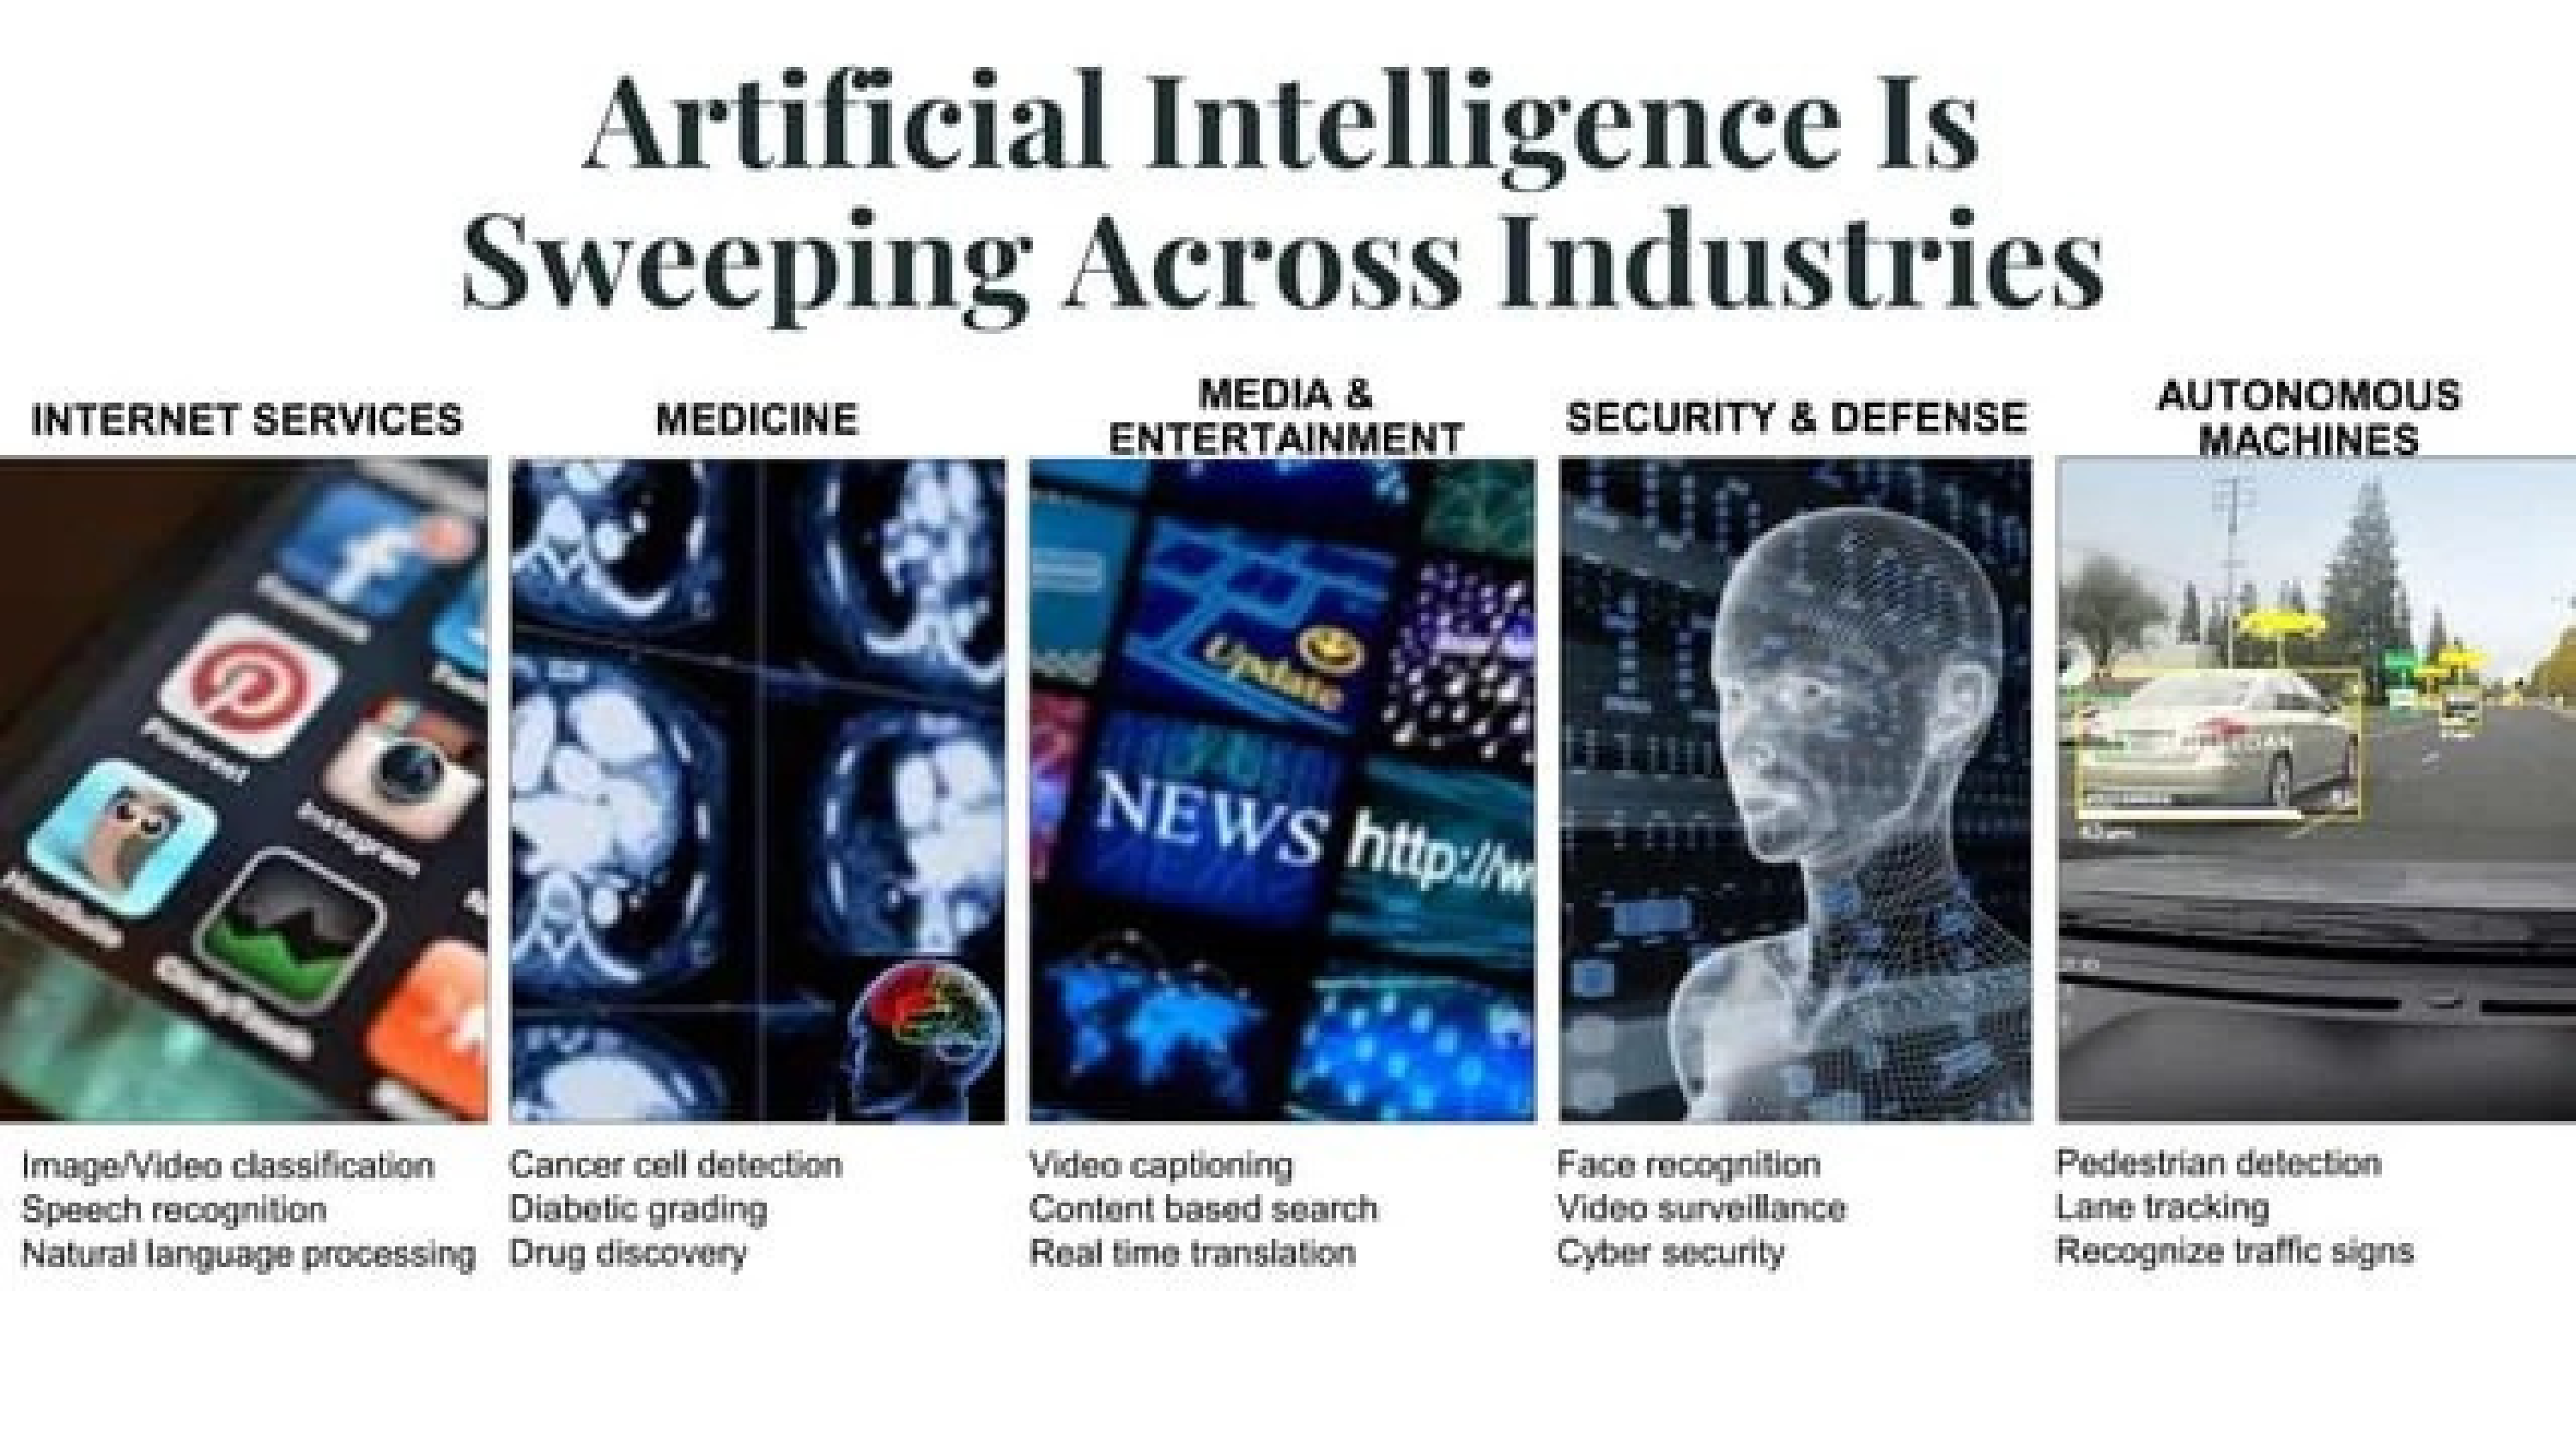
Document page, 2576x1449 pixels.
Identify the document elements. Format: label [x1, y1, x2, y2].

text_box [0, 0, 2576, 1449]
